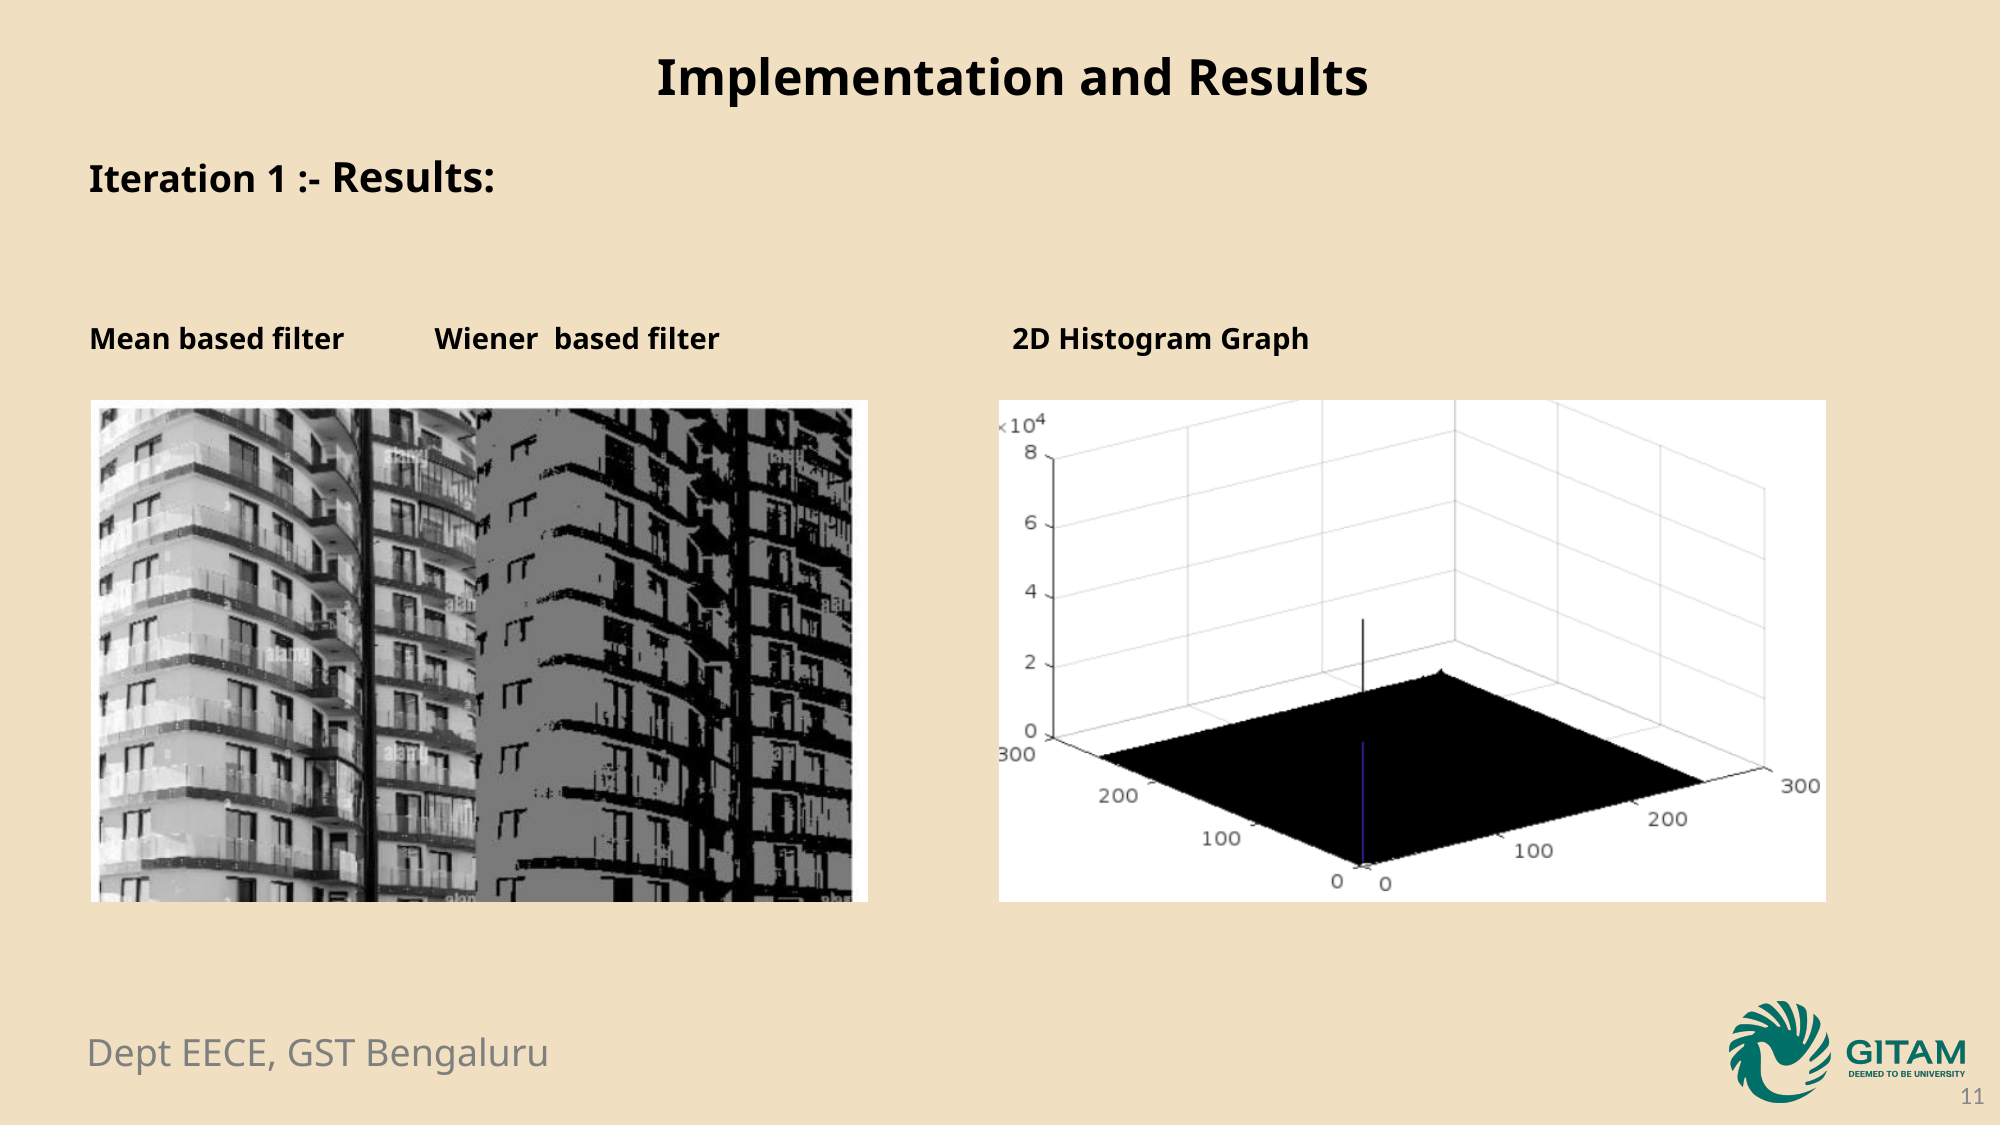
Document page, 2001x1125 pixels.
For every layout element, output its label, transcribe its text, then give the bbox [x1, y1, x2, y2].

text_box Implementation and Results [163, 38, 1889, 119]
picture [999, 399, 1827, 902]
text_box Iteration 1 :- Results: Mean based filter Wiener based filter 2D Histogram Graph [74, 142, 1933, 1084]
slide_number 11 [1550, 1065, 2000, 1125]
picture [1933, 1001, 1965, 1065]
picture [91, 399, 868, 902]
